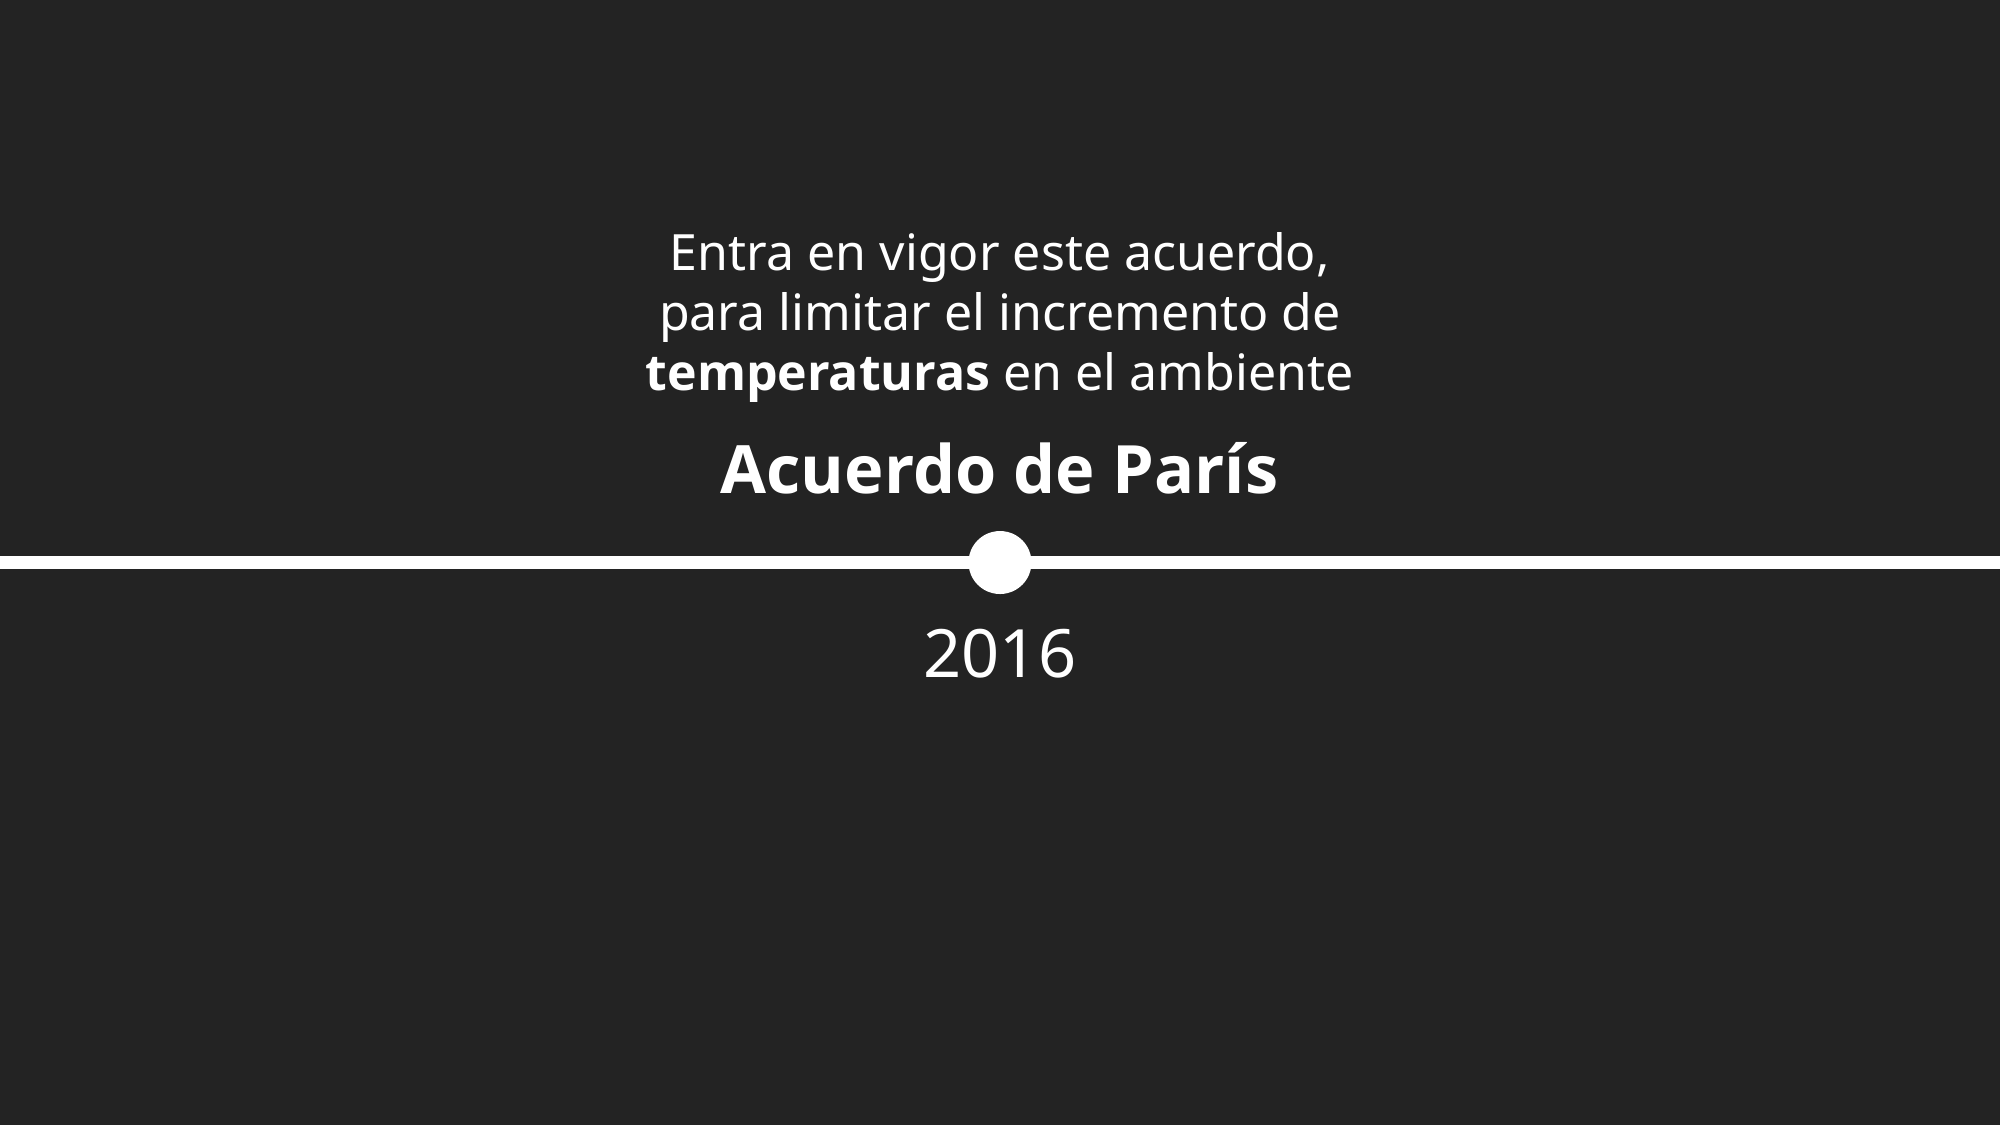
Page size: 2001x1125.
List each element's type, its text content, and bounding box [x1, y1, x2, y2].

text_box Acuerdo de París [655, 419, 1345, 514]
text_box 2016 [908, 603, 1092, 699]
text_box Entra en vigor este acuerdo, para limitar el incremento de temperaturas en el ambiente [608, 212, 1392, 408]
text_box [967, 529, 1033, 562]
text_box [967, 563, 1033, 596]
